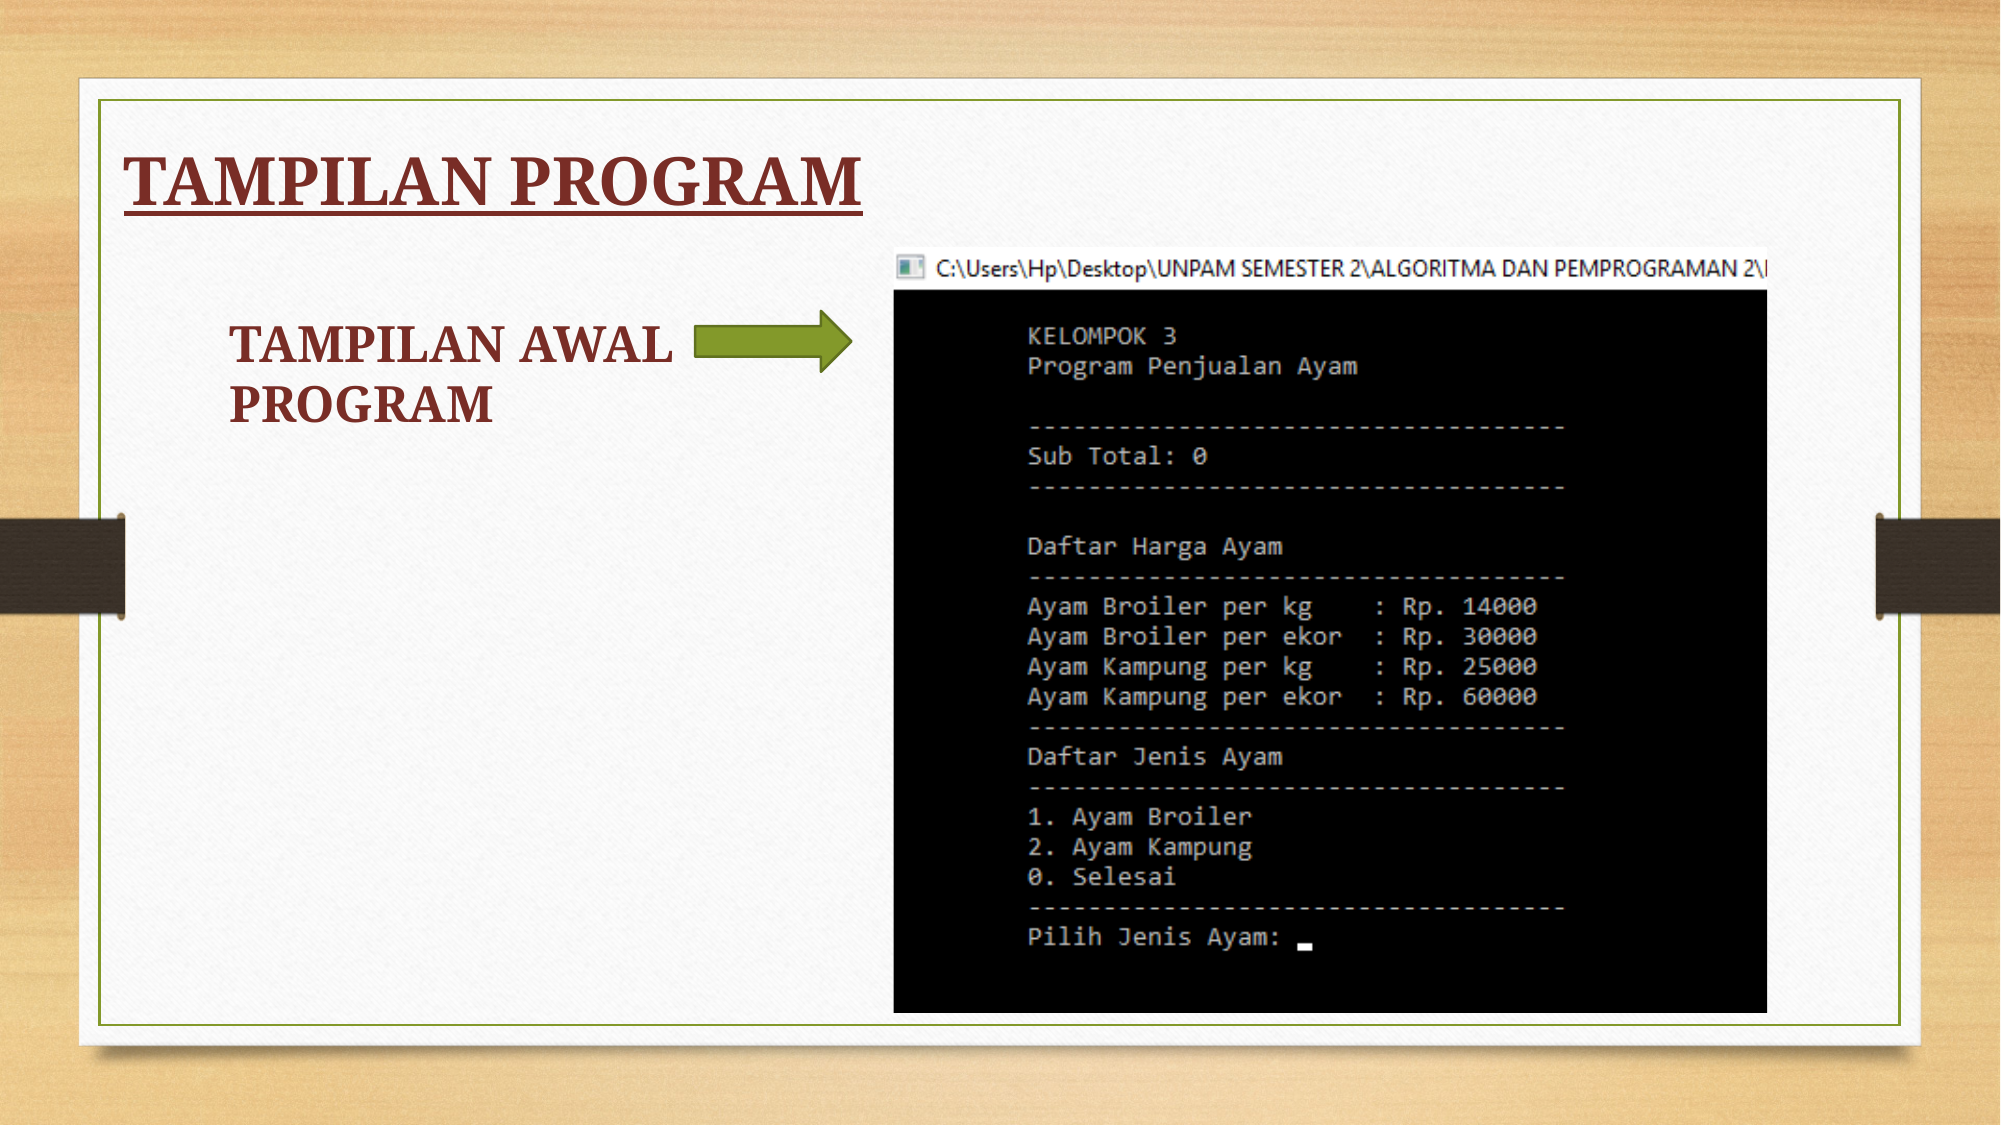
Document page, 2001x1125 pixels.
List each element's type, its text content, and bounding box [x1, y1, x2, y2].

list TAMPILAN AWAL PROGRAM [214, 304, 893, 466]
text_box [693, 309, 853, 374]
picture [0, 0, 2001, 1125]
title TAMPILAN PROGRAM [108, 131, 1133, 248]
